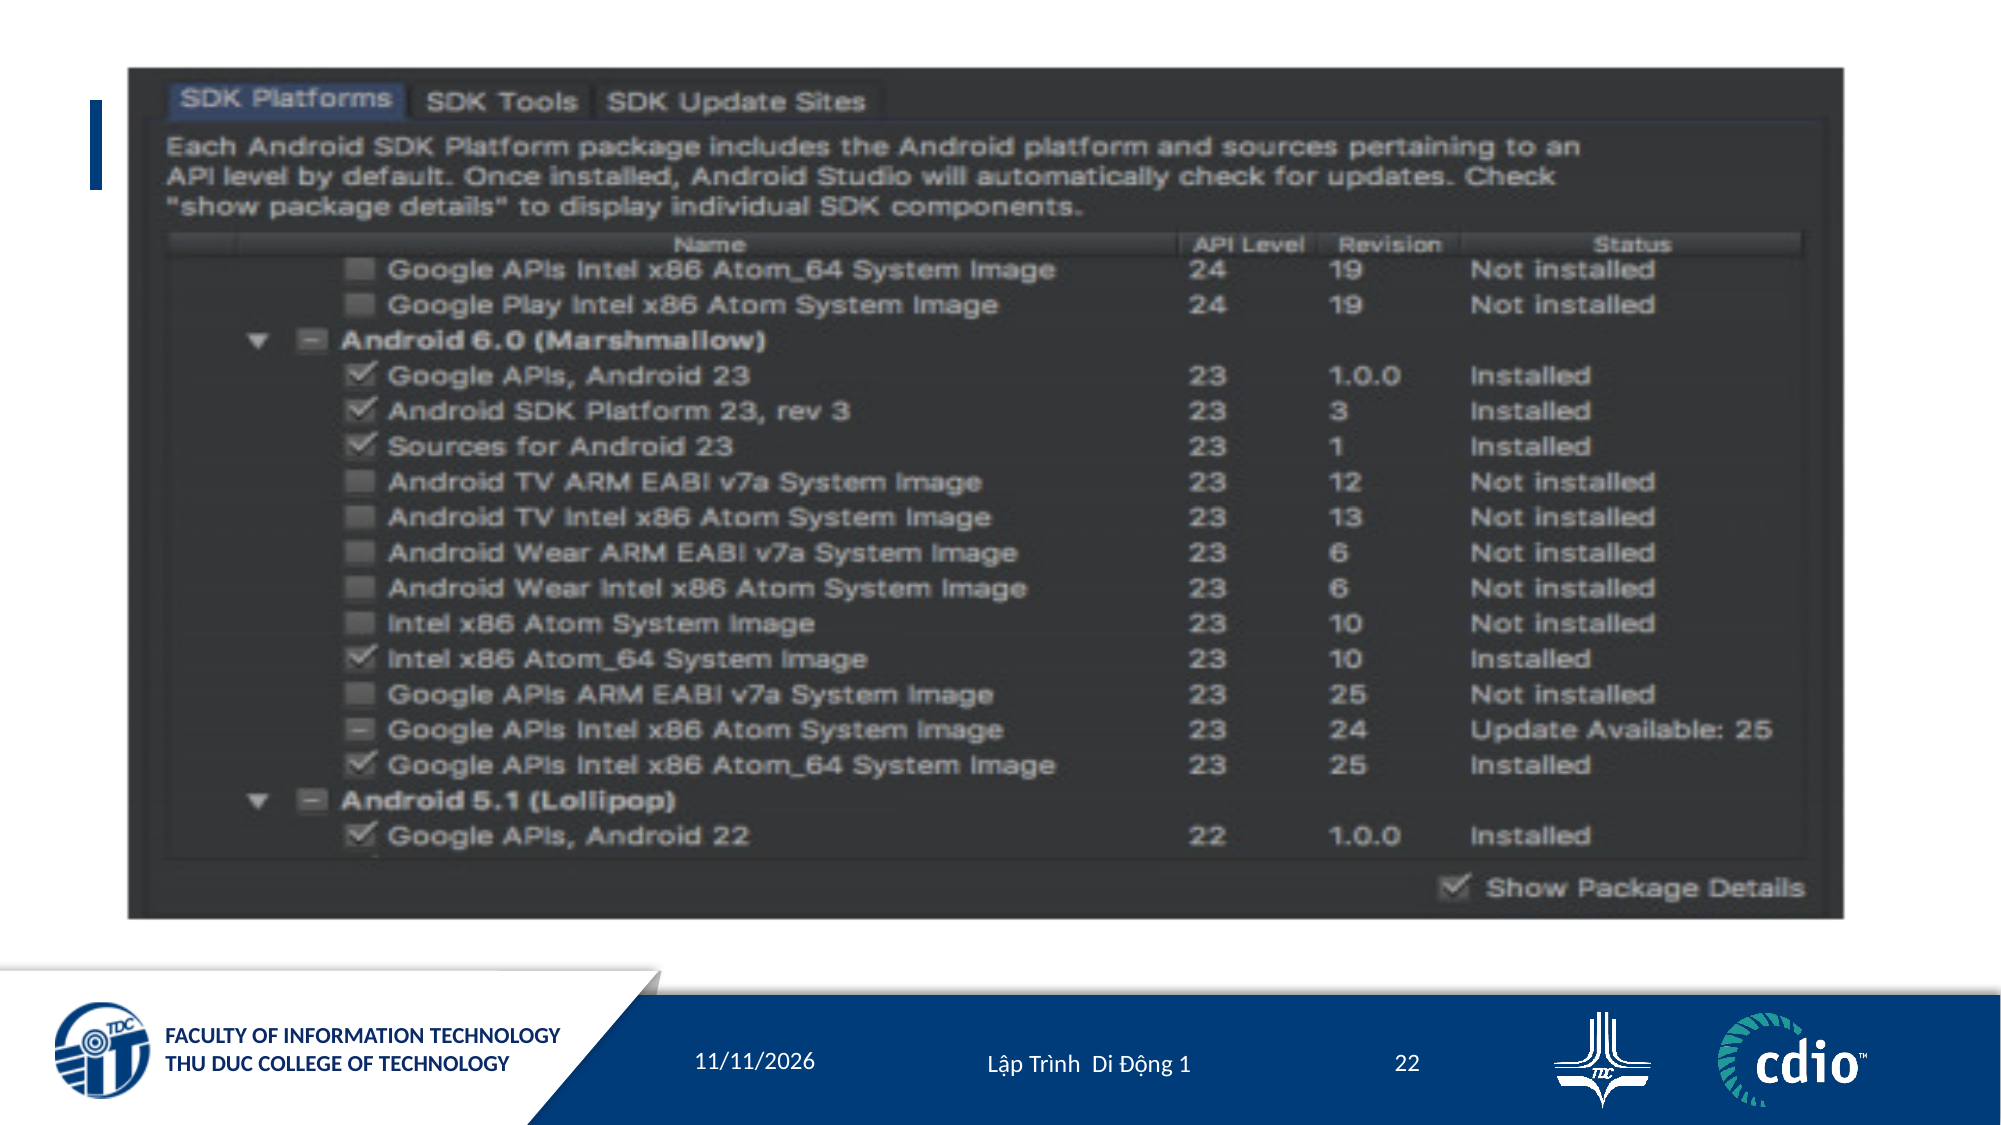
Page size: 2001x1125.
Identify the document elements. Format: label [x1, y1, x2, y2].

picture [55, 1001, 453, 1099]
picture [1554, 1012, 1651, 1109]
picture [115, 63, 1863, 934]
picture [1718, 1013, 1867, 1107]
